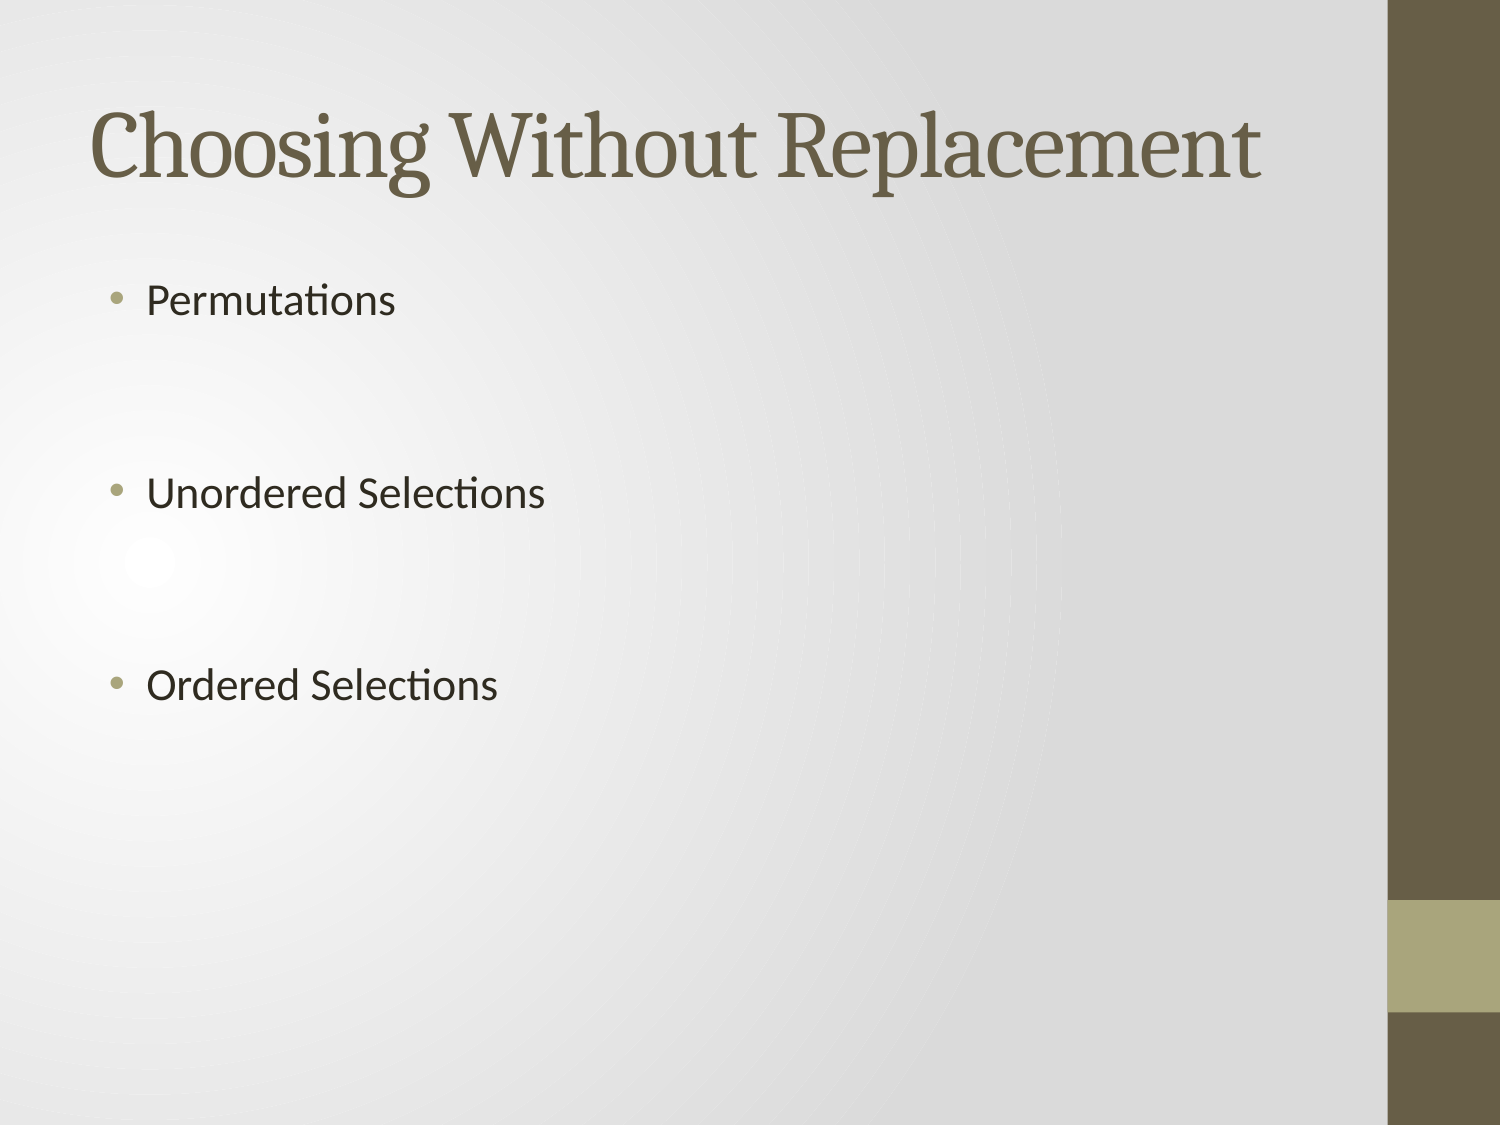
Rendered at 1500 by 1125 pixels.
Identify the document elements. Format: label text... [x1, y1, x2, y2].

title Choosing Without Replacement [75, 45, 1388, 233]
list Permutations Unordered Selections Ordered Selections [75, 262, 1325, 1050]
